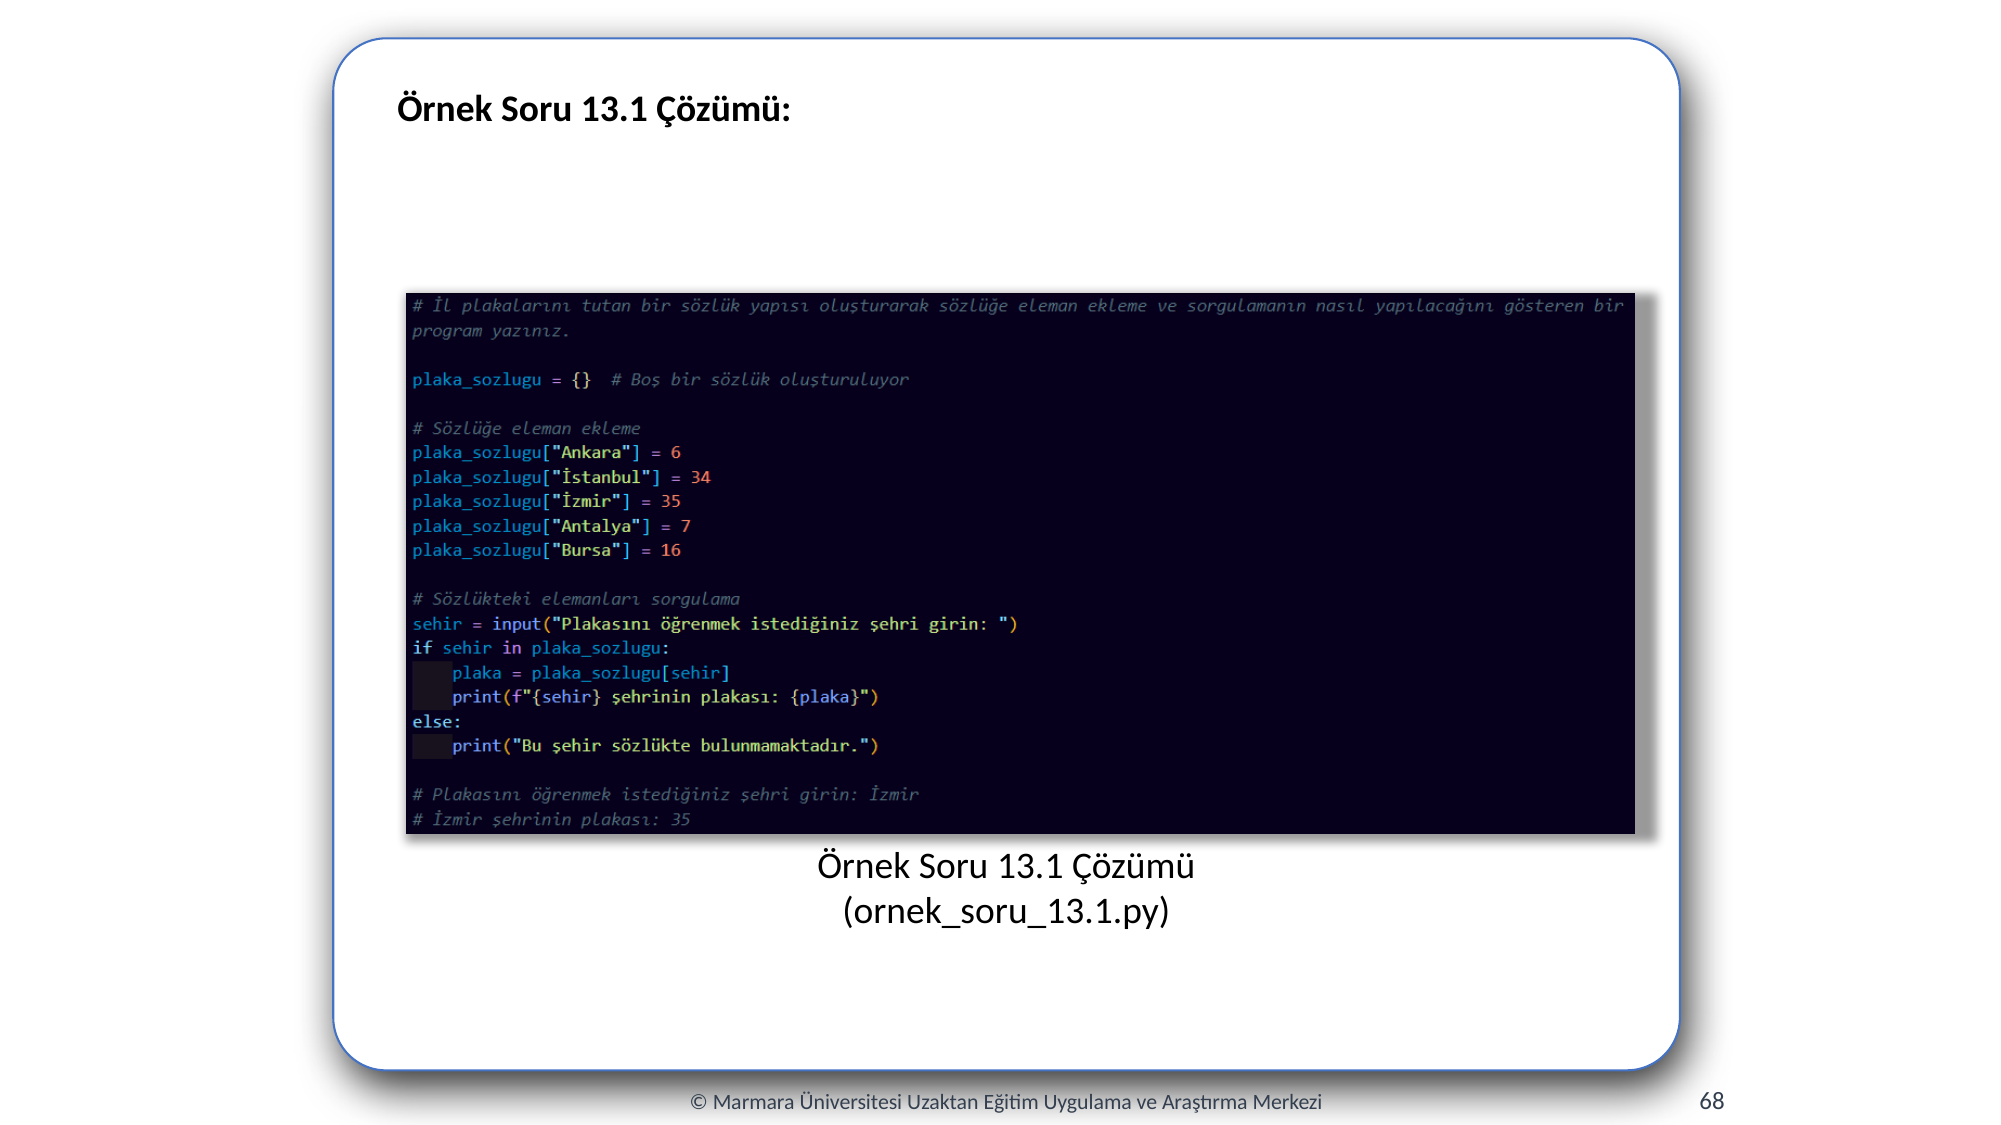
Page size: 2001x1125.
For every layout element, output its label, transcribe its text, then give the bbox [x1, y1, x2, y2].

text_box Örnek Soru 13.1 Çözümü: [382, 76, 1611, 137]
picture [406, 293, 1635, 834]
text_box [332, 37, 1681, 1072]
slide_number 68 [1389, 1069, 1740, 1125]
footer © Marmara Üniversitesi Uzaktan Eğitim Uygulama ve Araştırma Merkezi [562, 1070, 1389, 1125]
text_box Örnek Soru 13.1 Çözümü (ornek_soru_13.1.py) [775, 834, 1238, 938]
